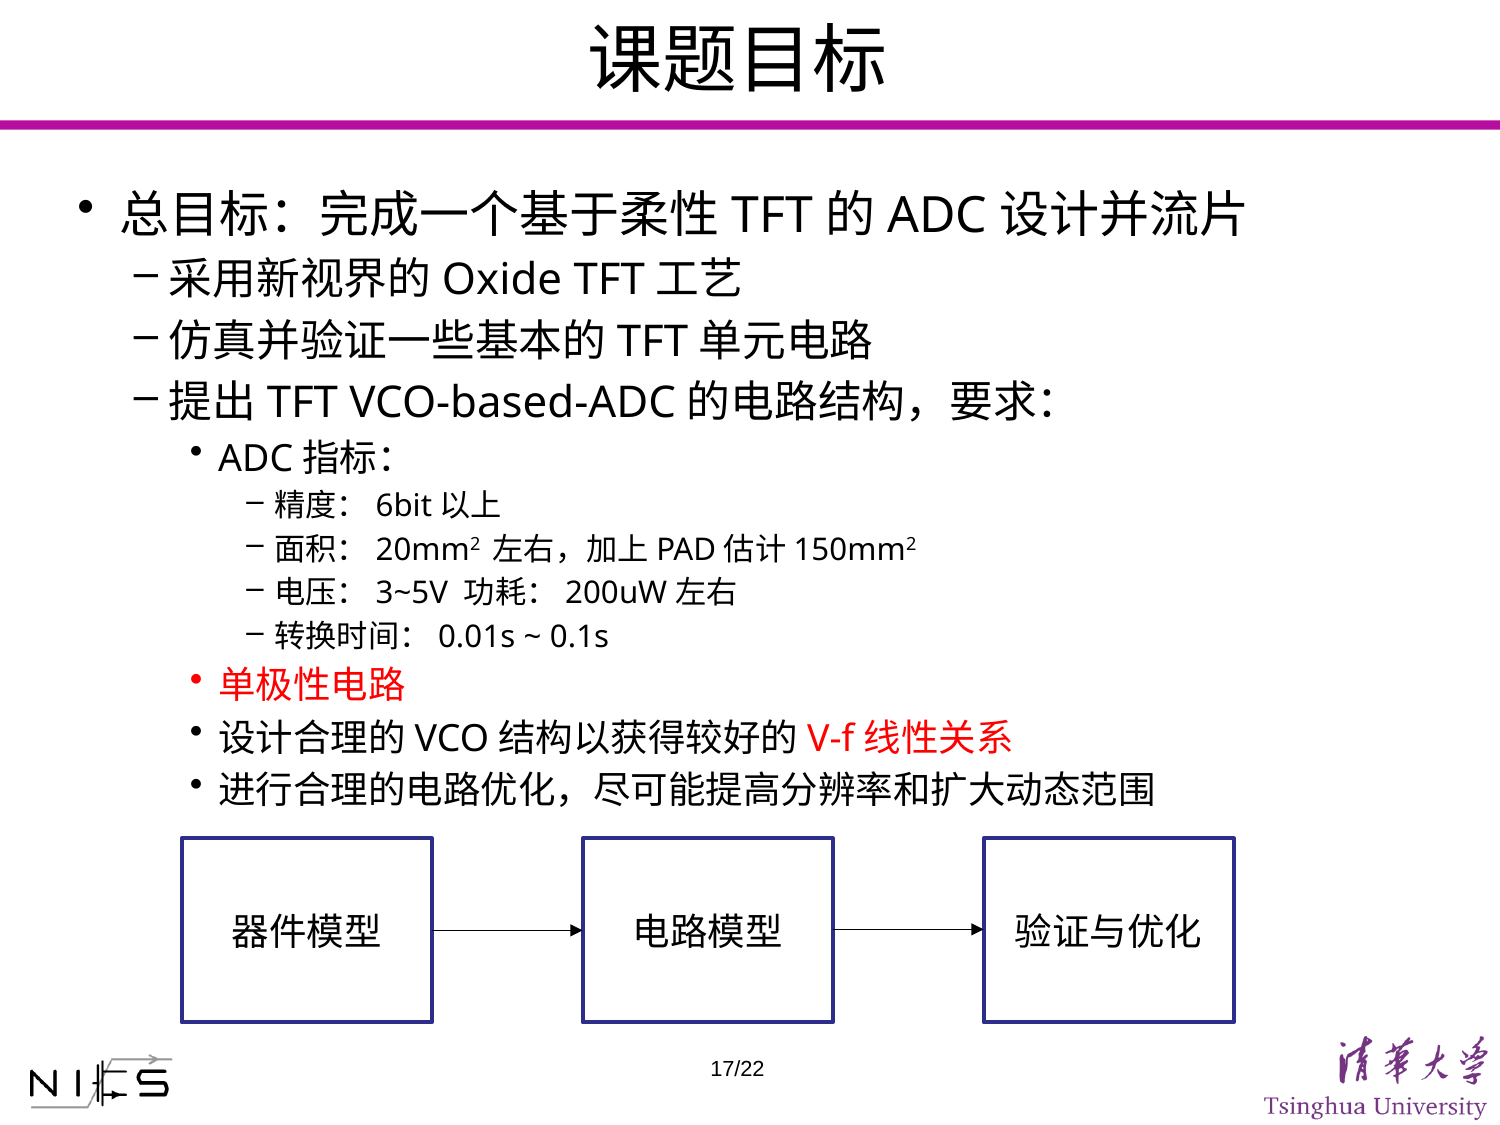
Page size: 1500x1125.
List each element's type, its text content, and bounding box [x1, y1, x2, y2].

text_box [181, 838, 1234, 1023]
picture [1262, 1093, 1488, 1121]
picture [0, 1037, 200, 1125]
title 课题目标 [62, 0, 1413, 151]
picture [1337, 1034, 1488, 1085]
list 总目标：完成一个基于柔性TFT的ADC设计并流片 采用新视界的Oxide TFT工艺 仿真并验证一些基本的TFT单元电路 提出TFT VCO-based-ADC的电路结构，要求： ADC指标： 精度：6bit以上 面积：20mm2 左右，加上PAD估计150mm2 电压：3~5V 功耗：200uW左右 转换时间：0.01s ~ 0.1s 单极性电路 设计合理的VCO结构以获得较好的V-f线性关系 进行合理的电路优化，尽可能提高分辨率和扩大动态范围 [62, 174, 1426, 1023]
footer 17/22 [499, 1046, 976, 1125]
